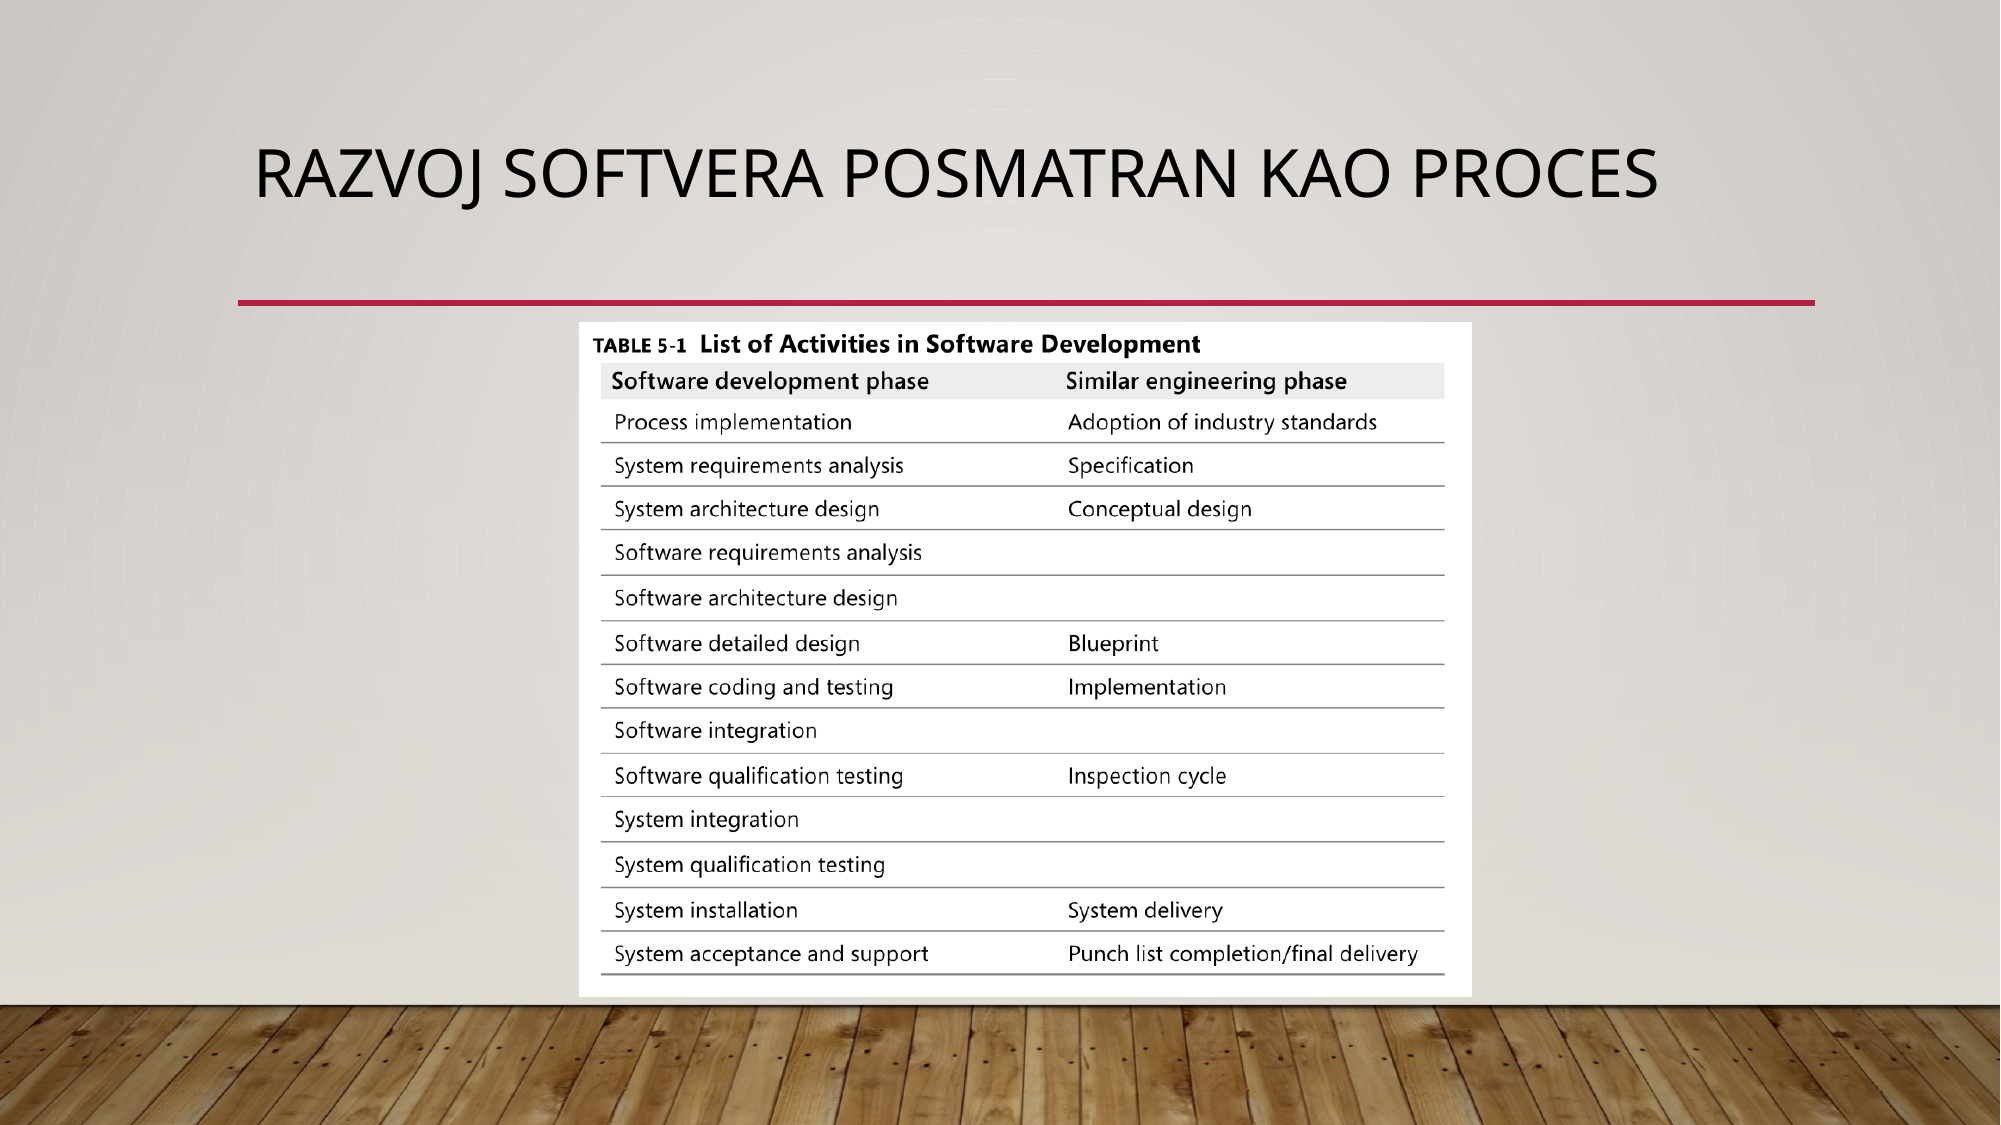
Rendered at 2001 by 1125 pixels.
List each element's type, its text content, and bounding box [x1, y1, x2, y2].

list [579, 322, 1472, 997]
title Razvoj softvera posmatran kao proces [238, 131, 1814, 305]
picture [0, 1005, 2000, 1125]
